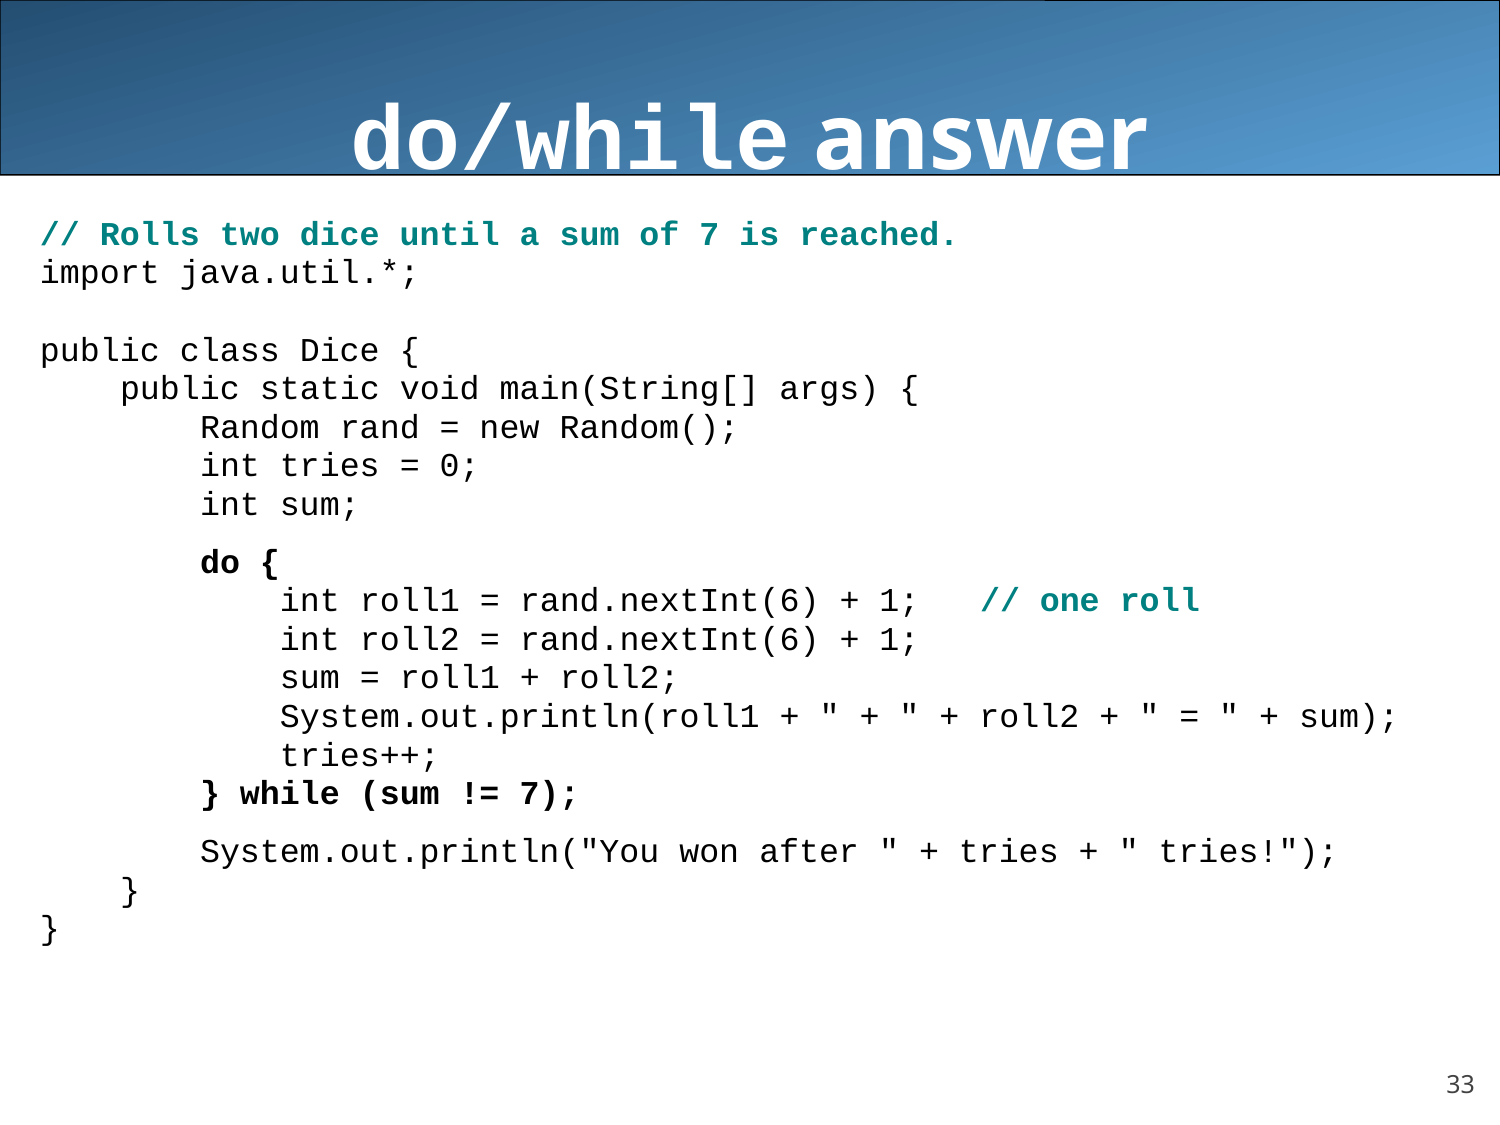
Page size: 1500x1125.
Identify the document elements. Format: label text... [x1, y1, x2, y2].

title do/while answer [75, 0, 1425, 188]
list // Rolls two dice until a sum of 7 is reached. import java.util.*; public class Dice { public static void main(String[] args) { Random rand = new Random(); int tries = 0; int sum; do { int roll1 = rand.nextInt(6) + 1; // one roll int roll2 = rand.nextInt(6) + 1; sum = roll1 + roll2; System.out.println(roll1 + " + " + roll2 + " = " + sum); tries++; } while (sum != 7); System.out.println("You won after " + tries + " tries!"); } } [24, 212, 1500, 1063]
